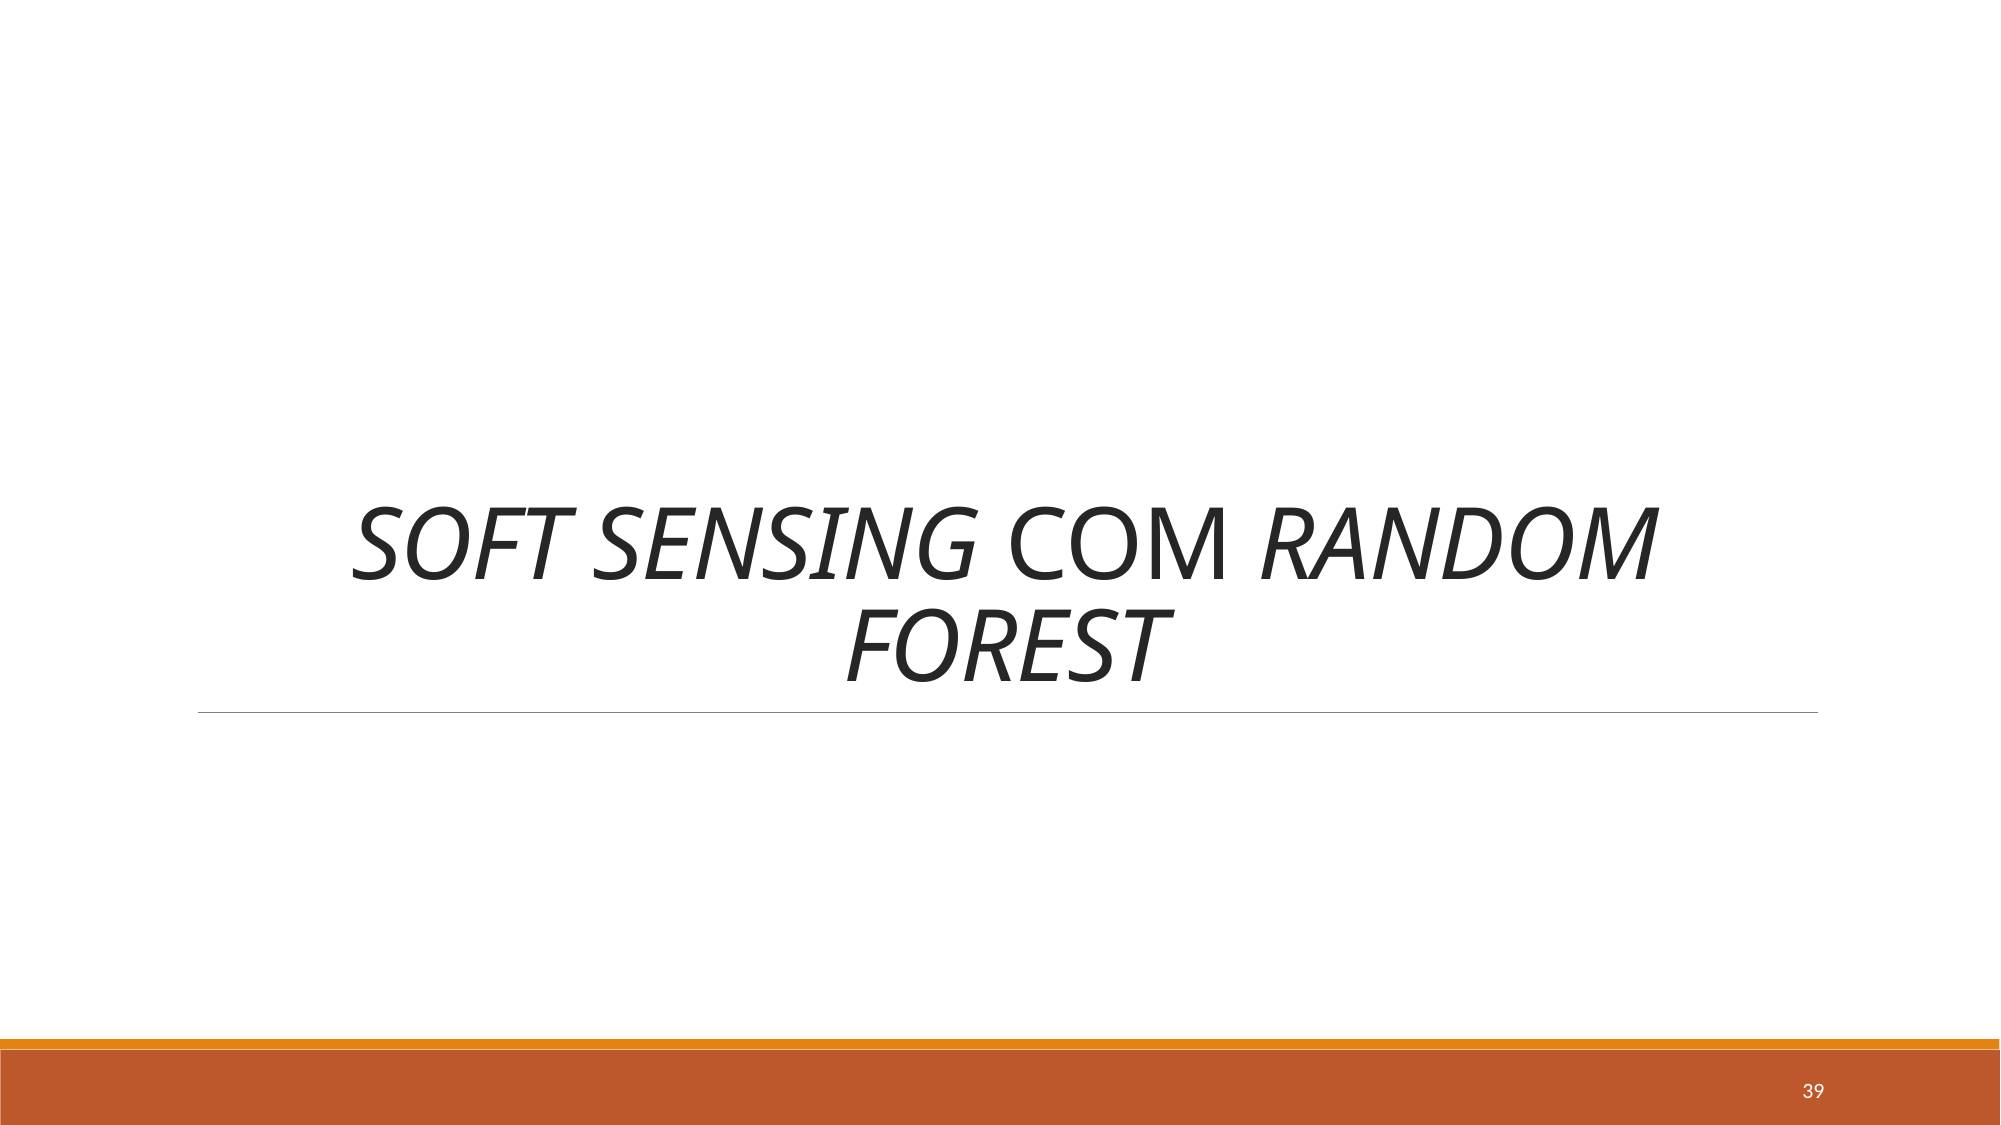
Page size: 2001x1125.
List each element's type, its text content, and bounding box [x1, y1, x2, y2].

slide_number 39 [1624, 1059, 1840, 1120]
title SOFT SENSING COM RANDOM FOREST [180, 124, 1830, 710]
